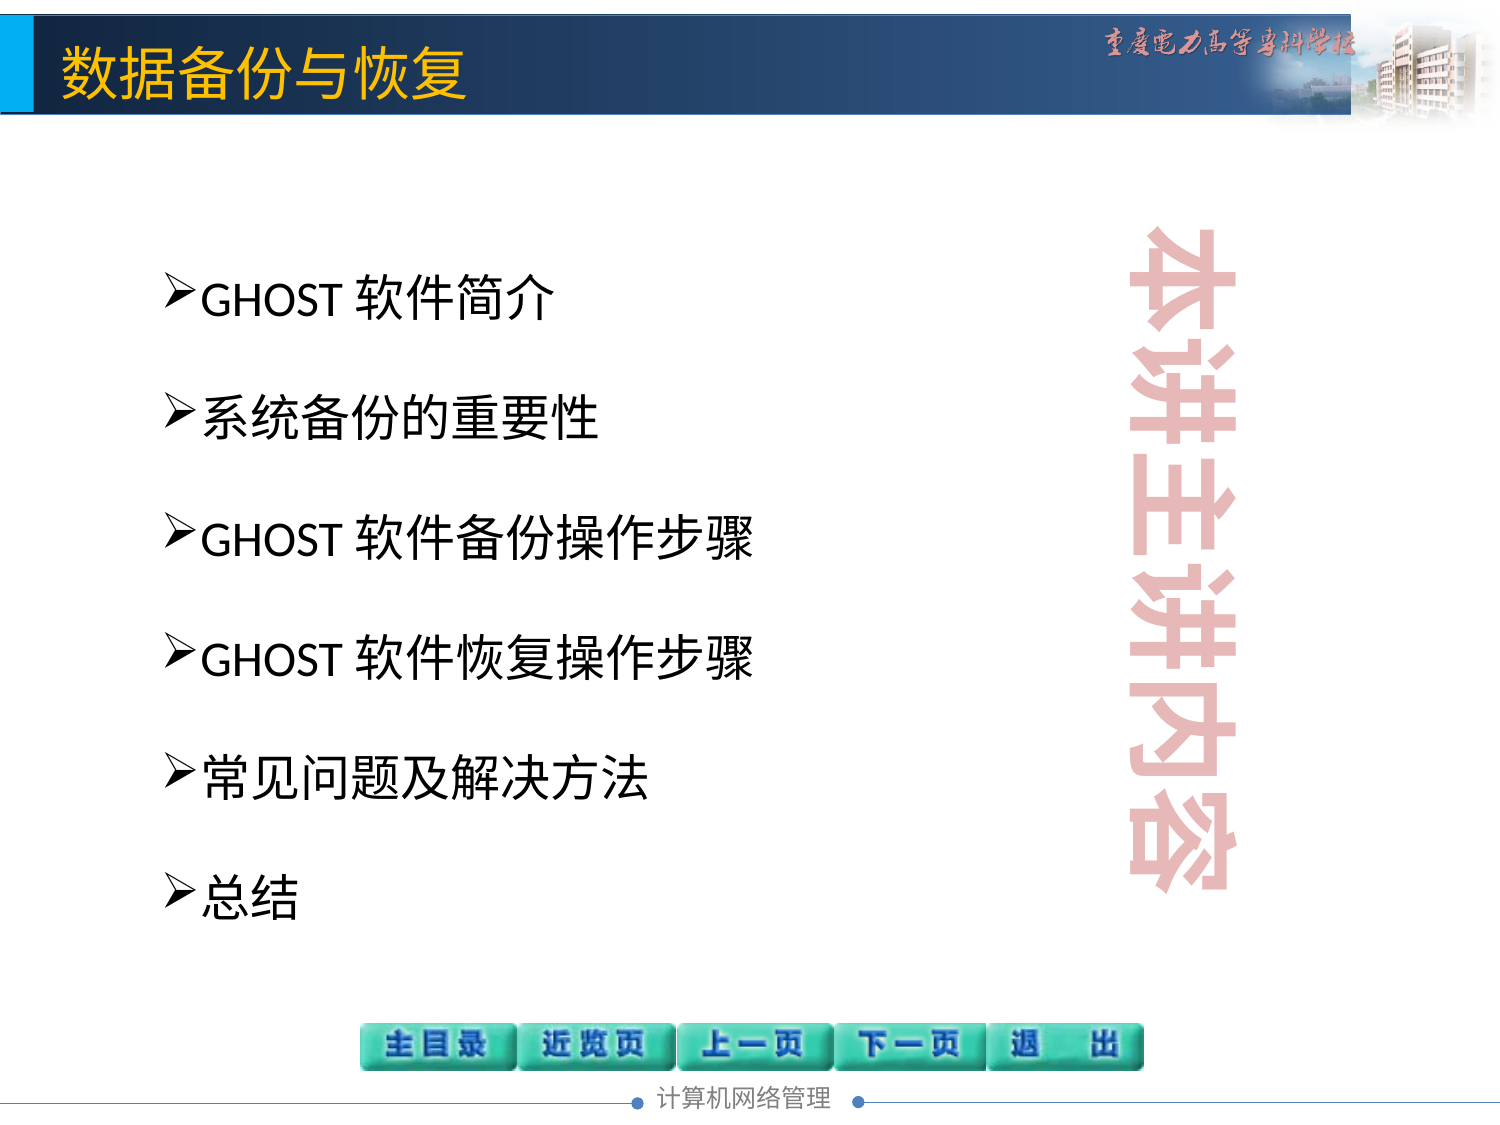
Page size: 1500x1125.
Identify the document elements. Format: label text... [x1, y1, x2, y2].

picture [677, 1023, 1144, 1071]
text_box 本讲主讲内容 [1056, 165, 1313, 956]
picture [360, 1023, 676, 1071]
text_box GHOST软件简介 系统备份的重要性 GHOST软件备份操作步骤 GHOST软件恢复操作步骤 常见问题及解决方法 总结 [59, 198, 941, 934]
picture [1084, 15, 1374, 86]
text_box [1351, 56, 1441, 78]
